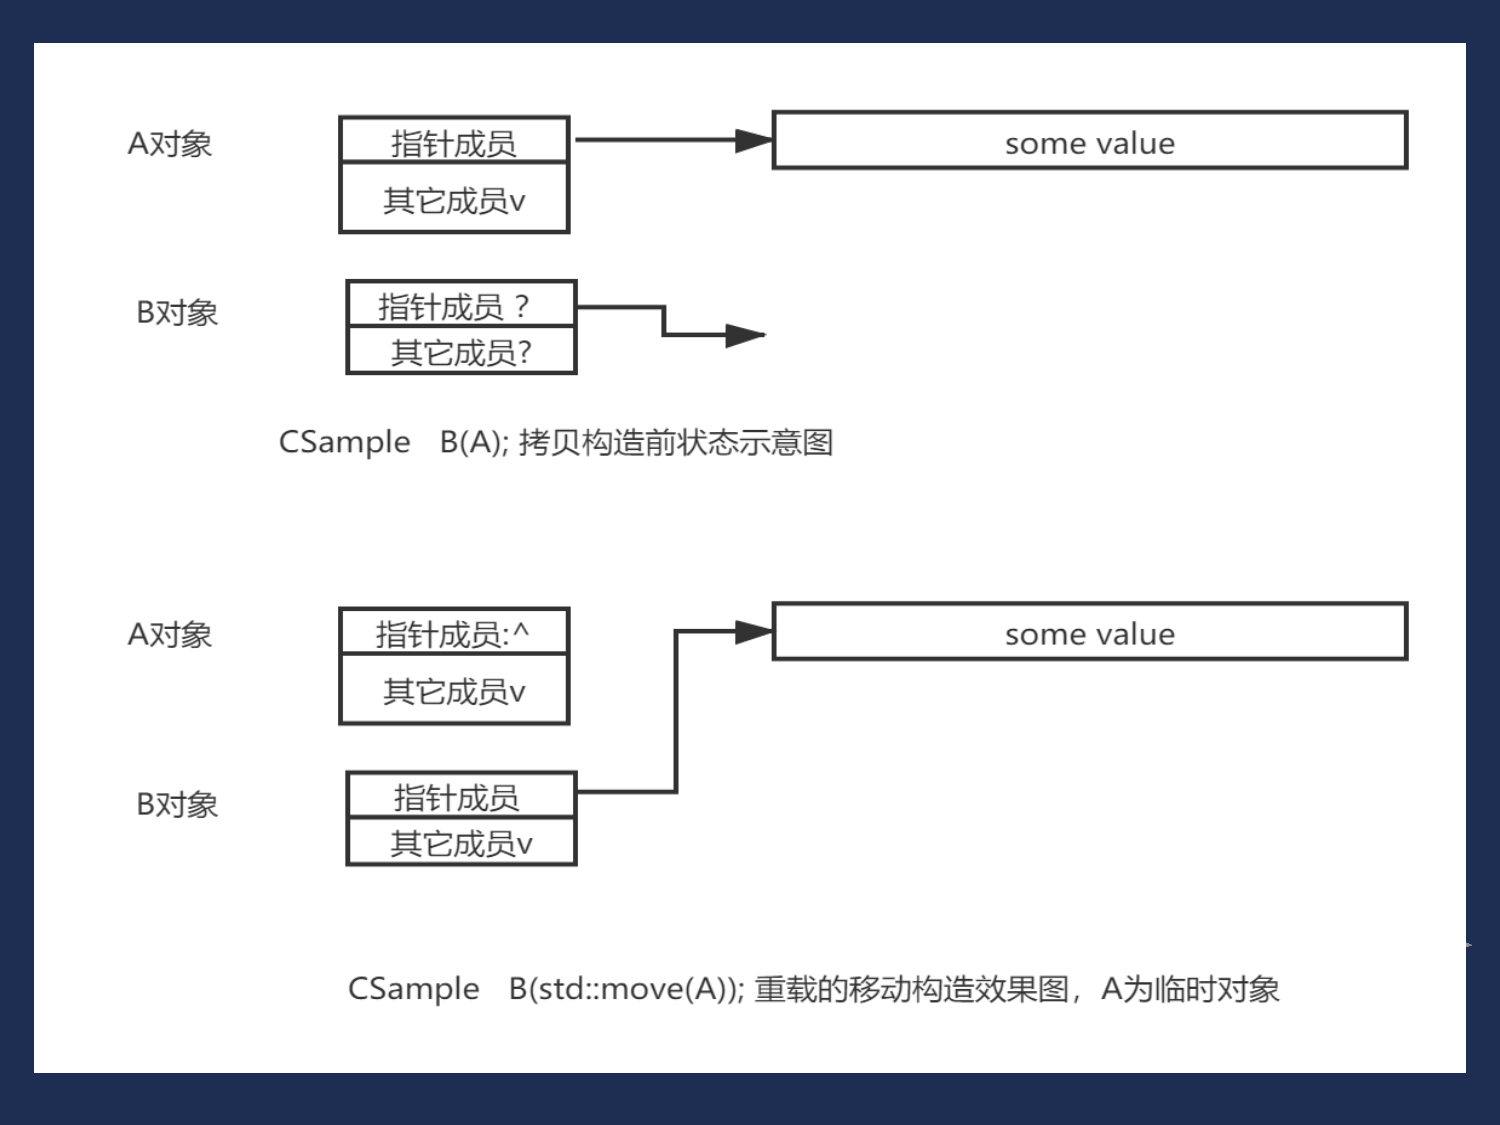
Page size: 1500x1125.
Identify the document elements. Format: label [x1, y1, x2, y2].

picture [33, 42, 1467, 1074]
list [17, 28, 1426, 951]
